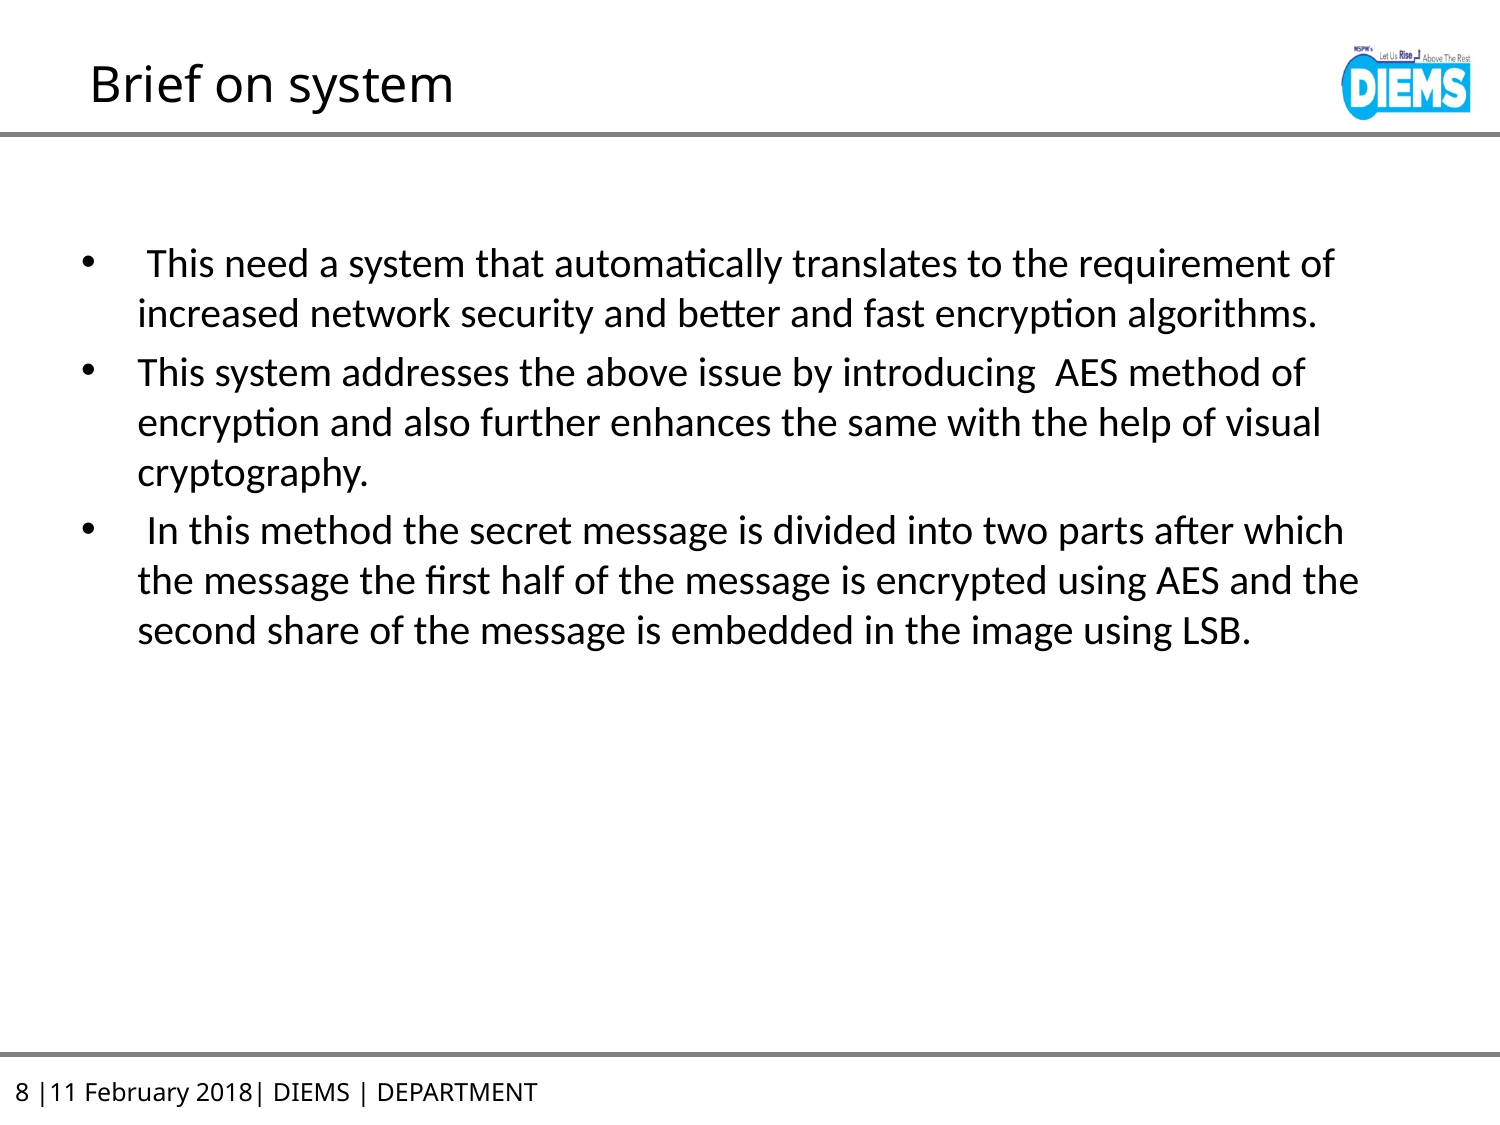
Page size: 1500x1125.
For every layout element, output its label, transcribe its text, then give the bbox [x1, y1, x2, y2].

list This need a system that automatically translates to the requirement of increased network security and better and fast encryption algorithms. This system addresses the above issue by introducing AES method of encryption and also further enhances the same with the help of visual cryptography. In this method the secret message is divided into two parts after which the message the first half of the message is encrypted using AES and the second share of the message is embedded in the image using LSB. [66, 170, 1427, 1031]
picture [1337, 37, 1475, 123]
title Brief on system [75, 45, 1325, 125]
